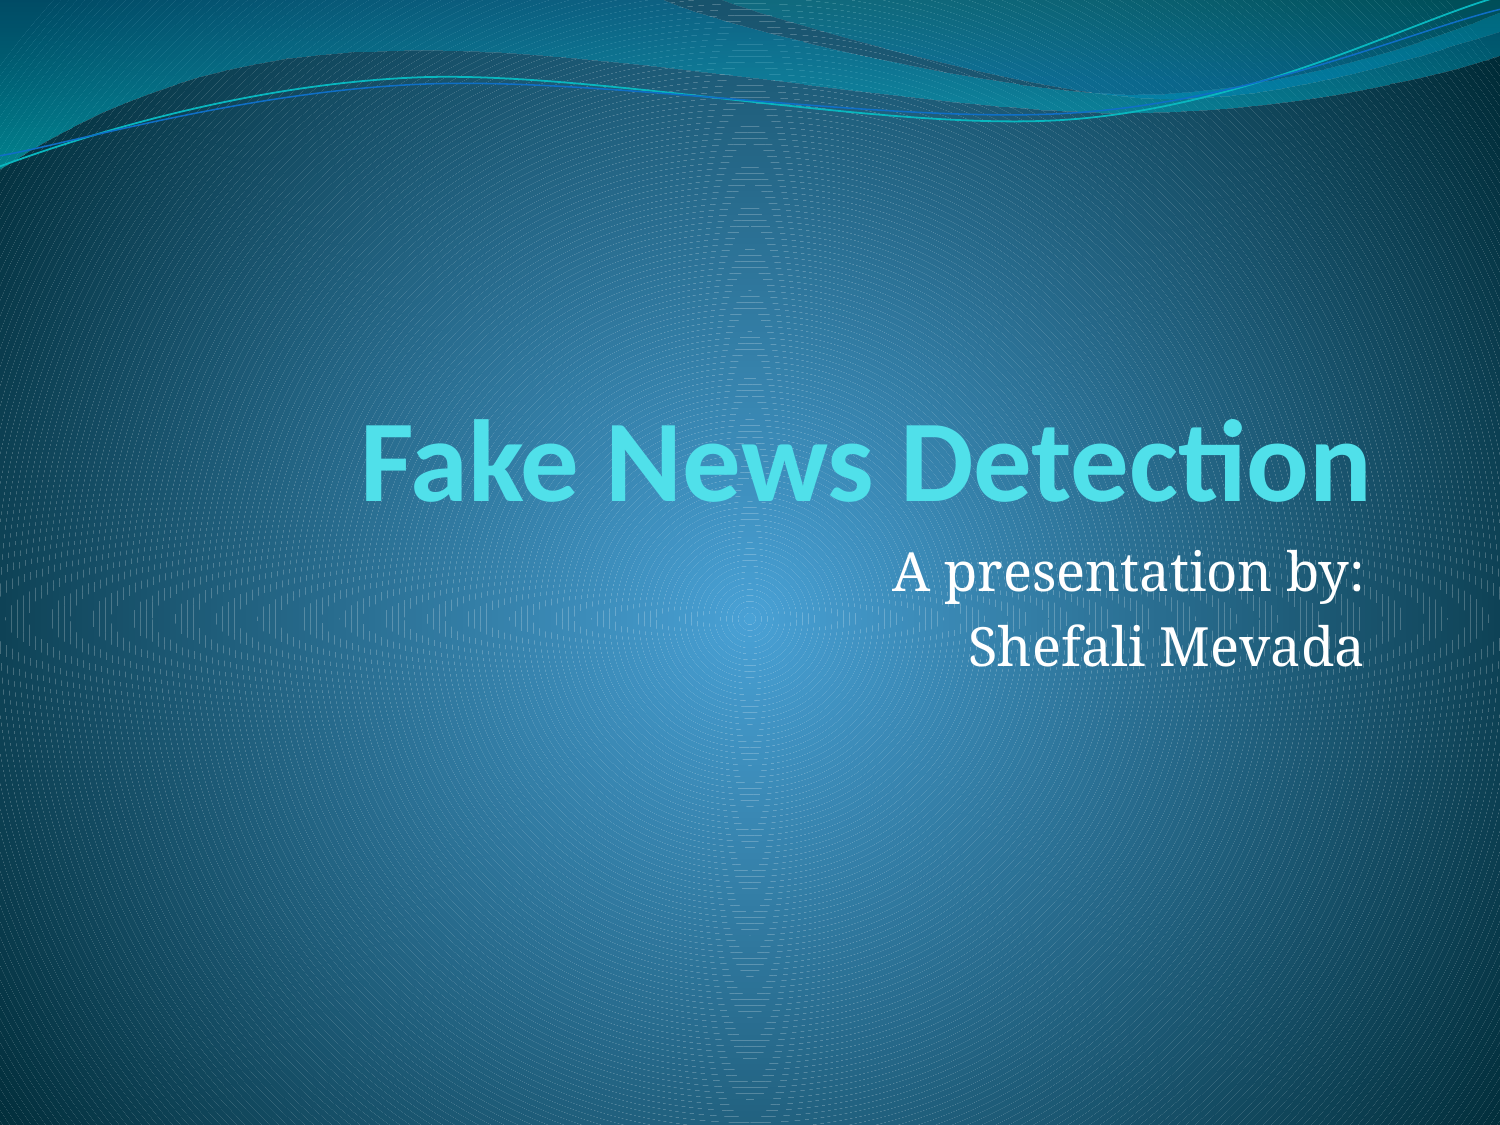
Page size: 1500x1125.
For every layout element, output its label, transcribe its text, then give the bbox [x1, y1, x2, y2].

title Fake News Detection [87, 224, 1376, 525]
subtitle A presentation by: Shefali Mevada [87, 529, 1376, 818]
